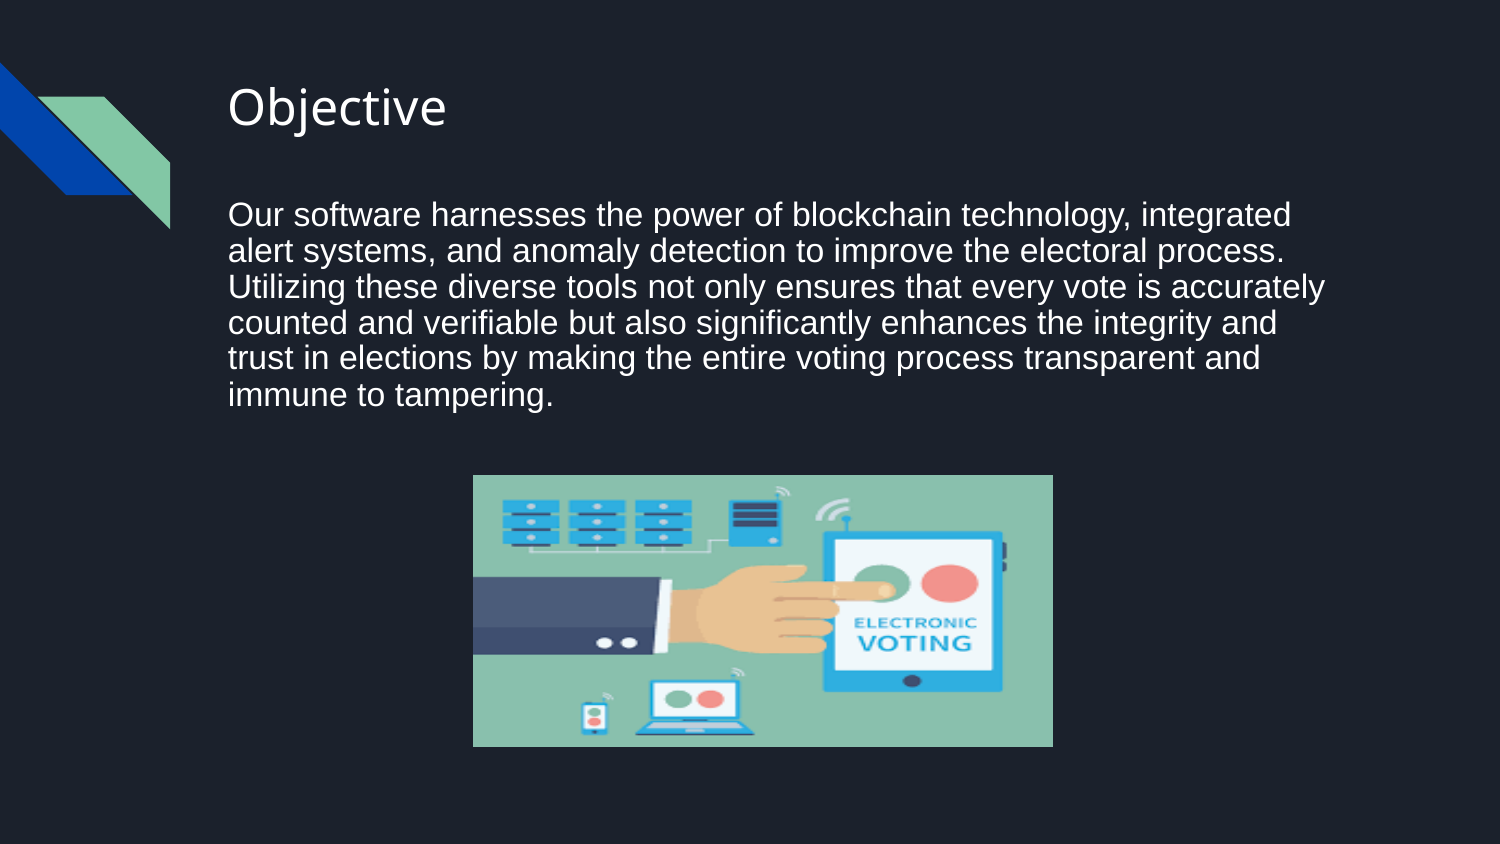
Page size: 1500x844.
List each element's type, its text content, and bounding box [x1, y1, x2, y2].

list Our software harnesses the power of blockchain technology, integrated alert systems, and anomaly detection to improve the electoral process. Utilizing these diverse tools not only ensures that every vote is accurately counted and verifiable but also significantly enhances the integrity and trust in elections by making the entire voting process transparent and immune to tampering. [212, 183, 1368, 661]
picture [473, 475, 1053, 747]
title Objective [212, 56, 1368, 183]
